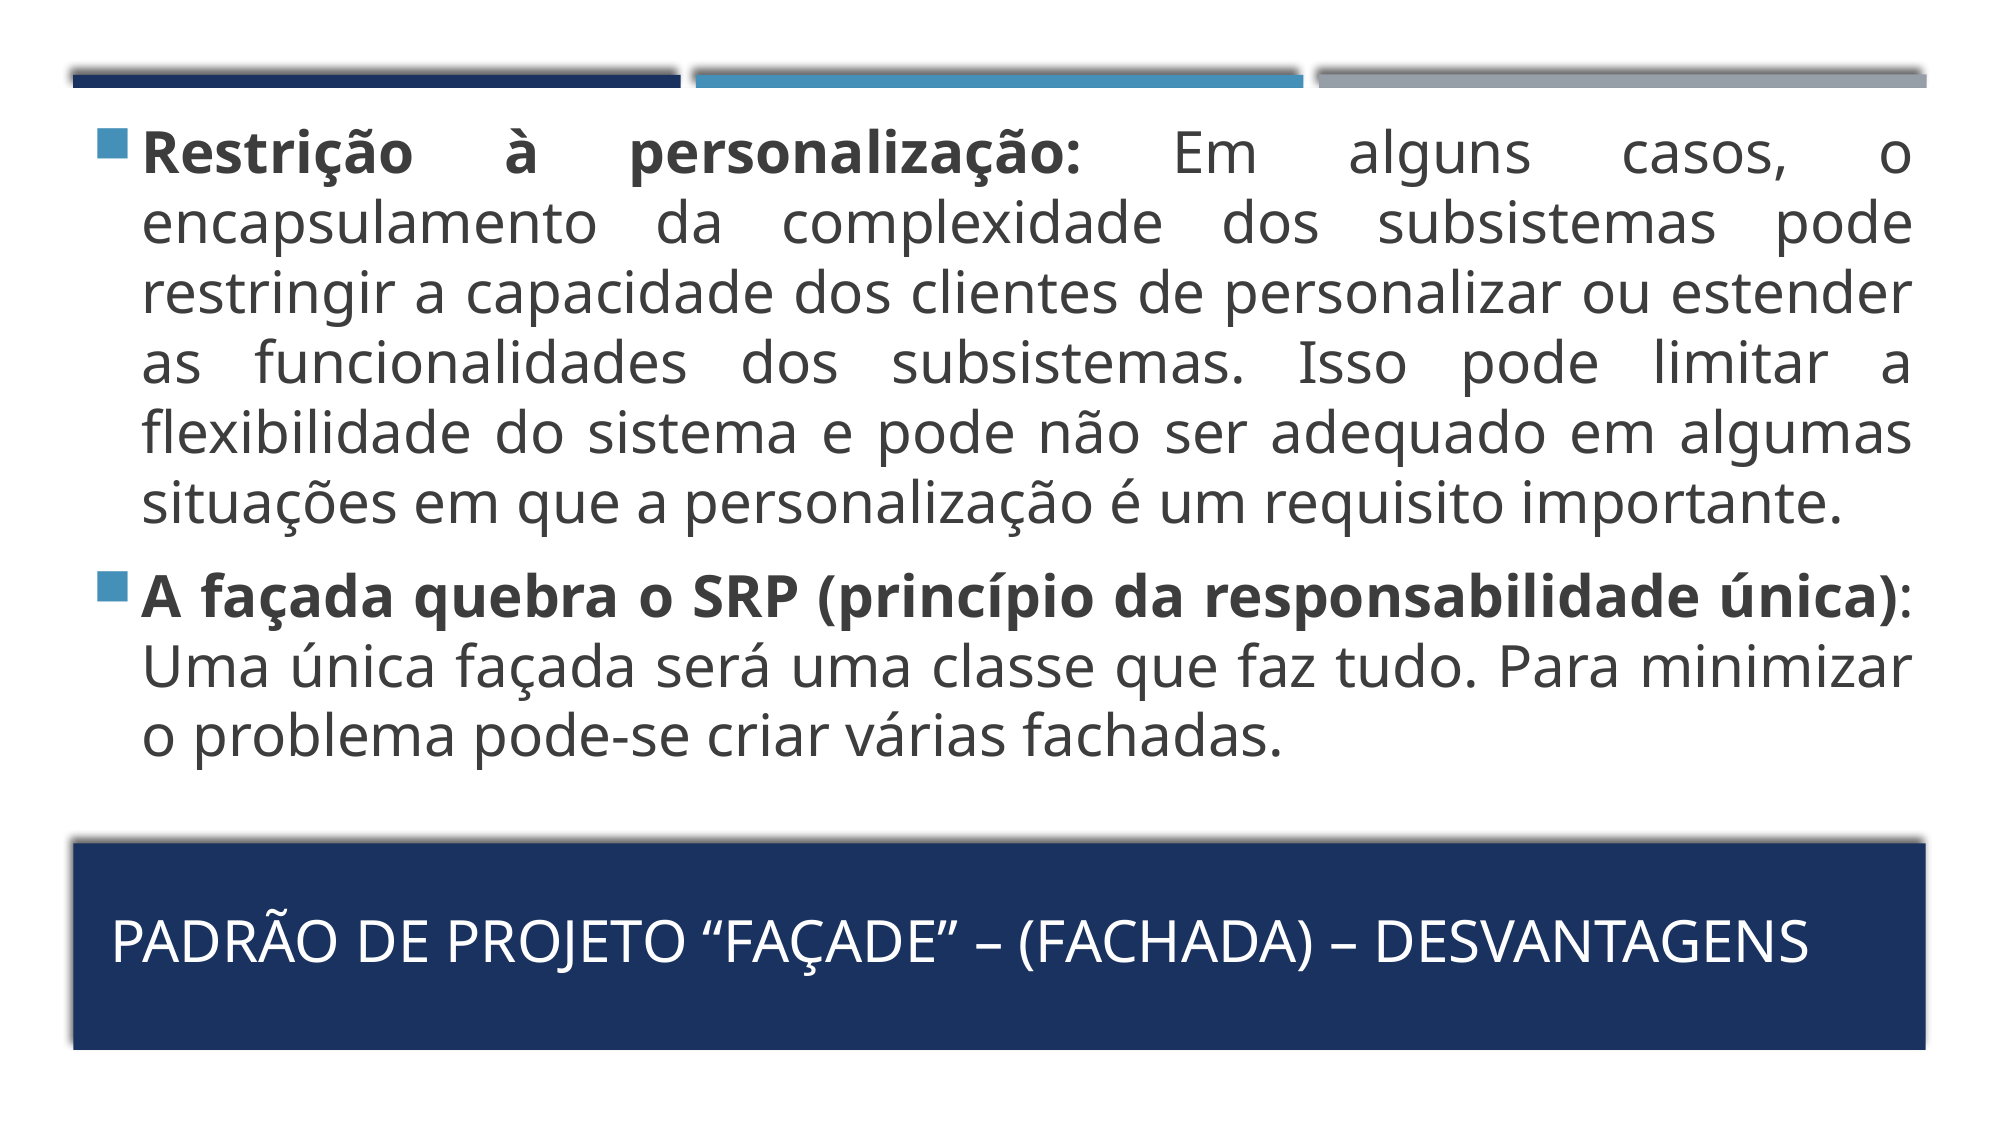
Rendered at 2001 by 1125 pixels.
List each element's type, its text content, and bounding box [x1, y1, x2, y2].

text_box [0, 87, 2000, 1125]
title PADRÃO DE PROJETO “Façade” – (FACHADA) – desVANTAGENS [95, 863, 1905, 982]
text_box [73, 843, 1926, 1051]
list Restrição à personalização: Em alguns casos, o encapsulamento da complexidade dos subsistemas pode restringir a capacidade dos clientes de personalizar ou estender as funcionalidades dos subsistemas. Isso pode limitar a flexibilidade do sistema e pode não ser adequado em algumas situações em que a personalização é um requisito importante. A façada quebra o SRP (princípio da responsabilidade única): Uma única façada será uma classe que faz tudo. Para minimizar o problema pode-se criar várias fachadas. [76, 88, 1929, 796]
